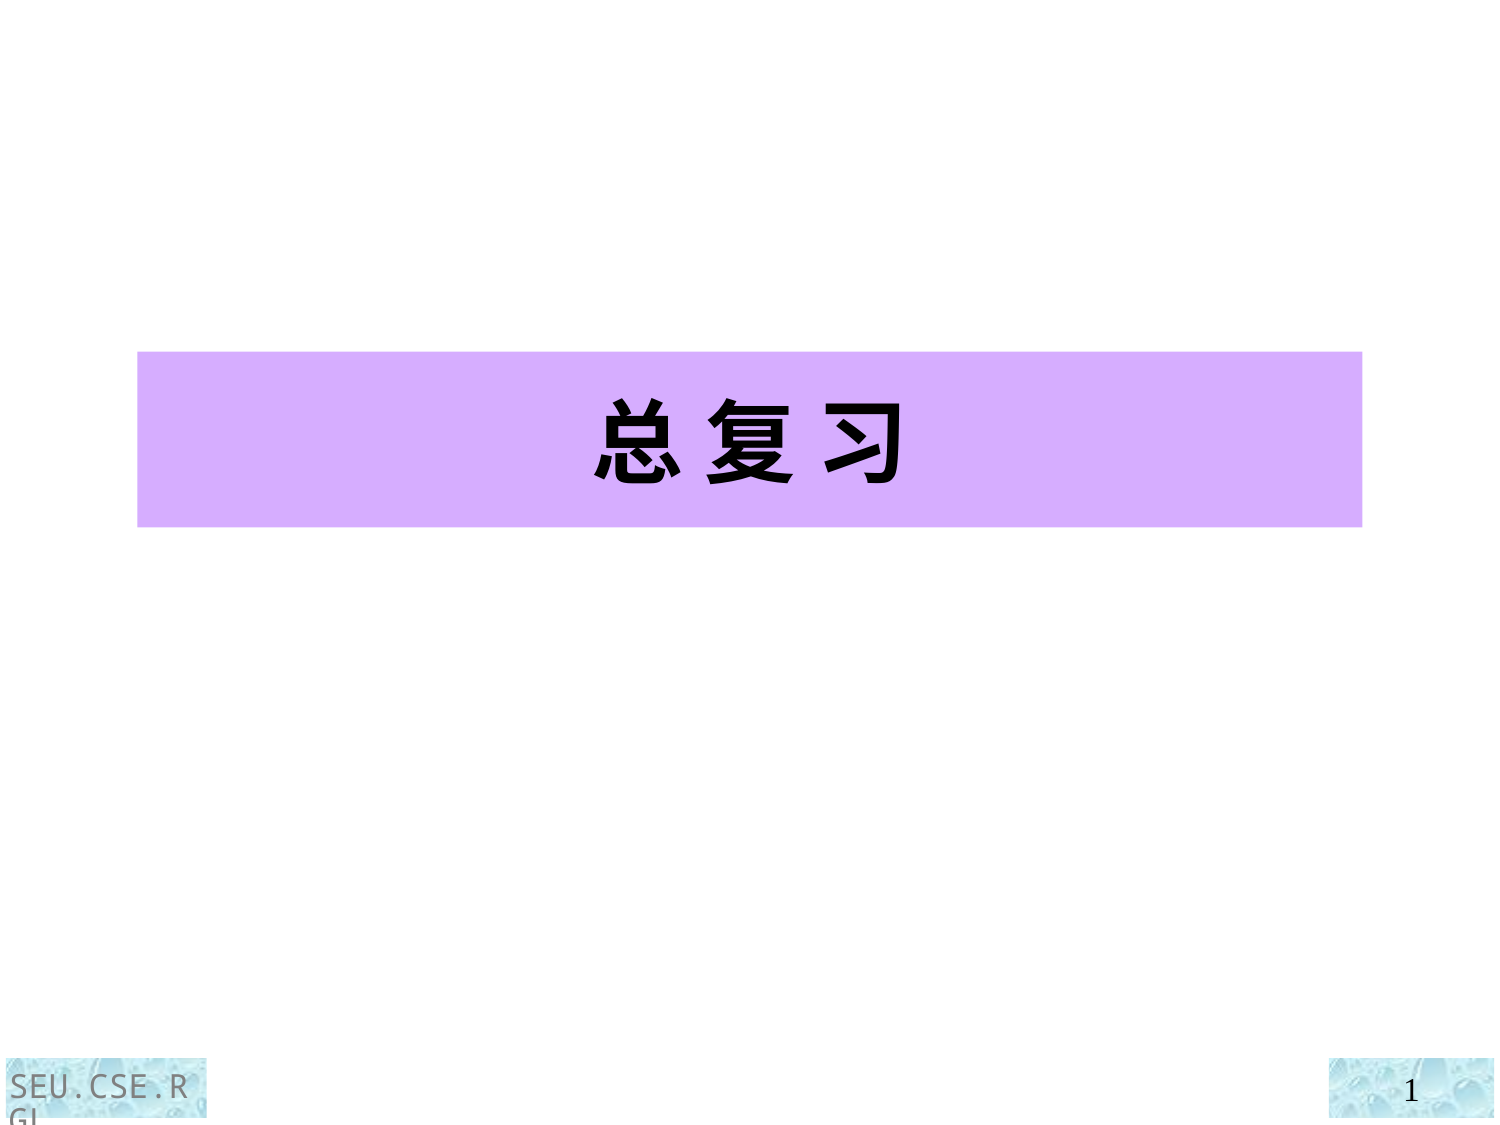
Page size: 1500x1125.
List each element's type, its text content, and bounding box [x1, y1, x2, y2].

footer SEU.CSE.RGL [5, 1058, 207, 1118]
text_box 总 复 习 [137, 351, 1363, 528]
slide_number 1 [1328, 1058, 1495, 1118]
